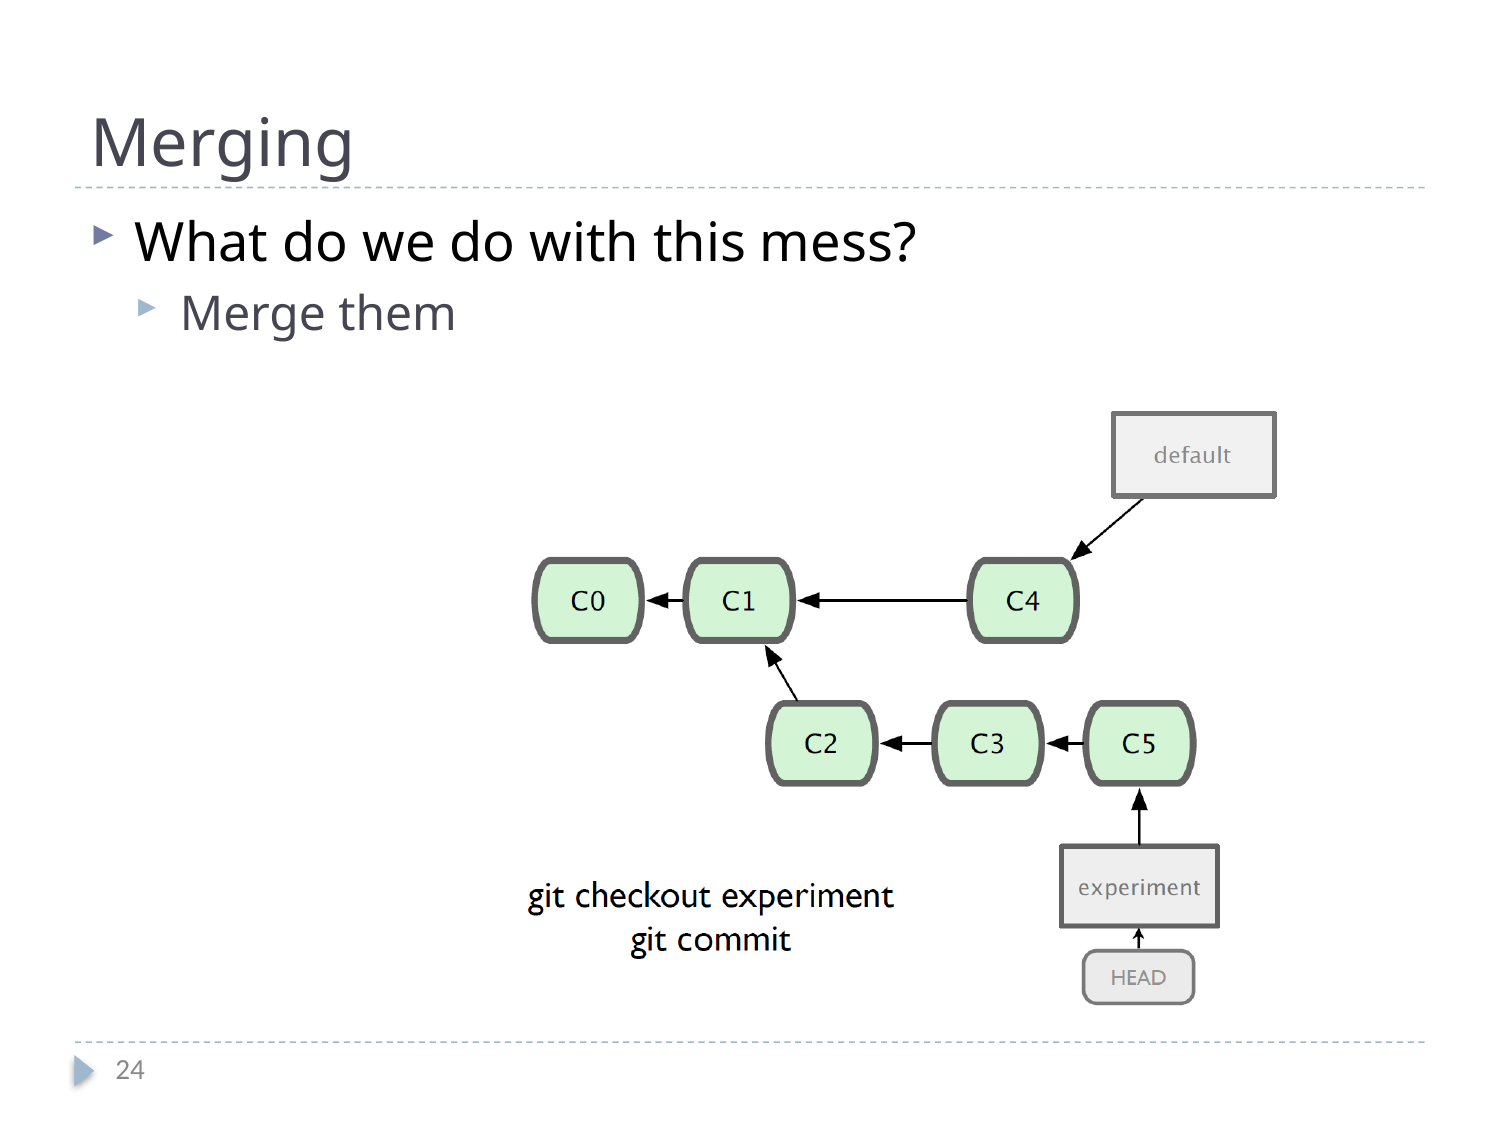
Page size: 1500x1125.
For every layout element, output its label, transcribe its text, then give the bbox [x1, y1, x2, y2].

list What do we do with this mess? Merge them [75, 200, 1425, 1010]
picture [492, 337, 1393, 1012]
title Merging [75, 24, 1425, 188]
slide_number 24 [100, 1042, 426, 1103]
